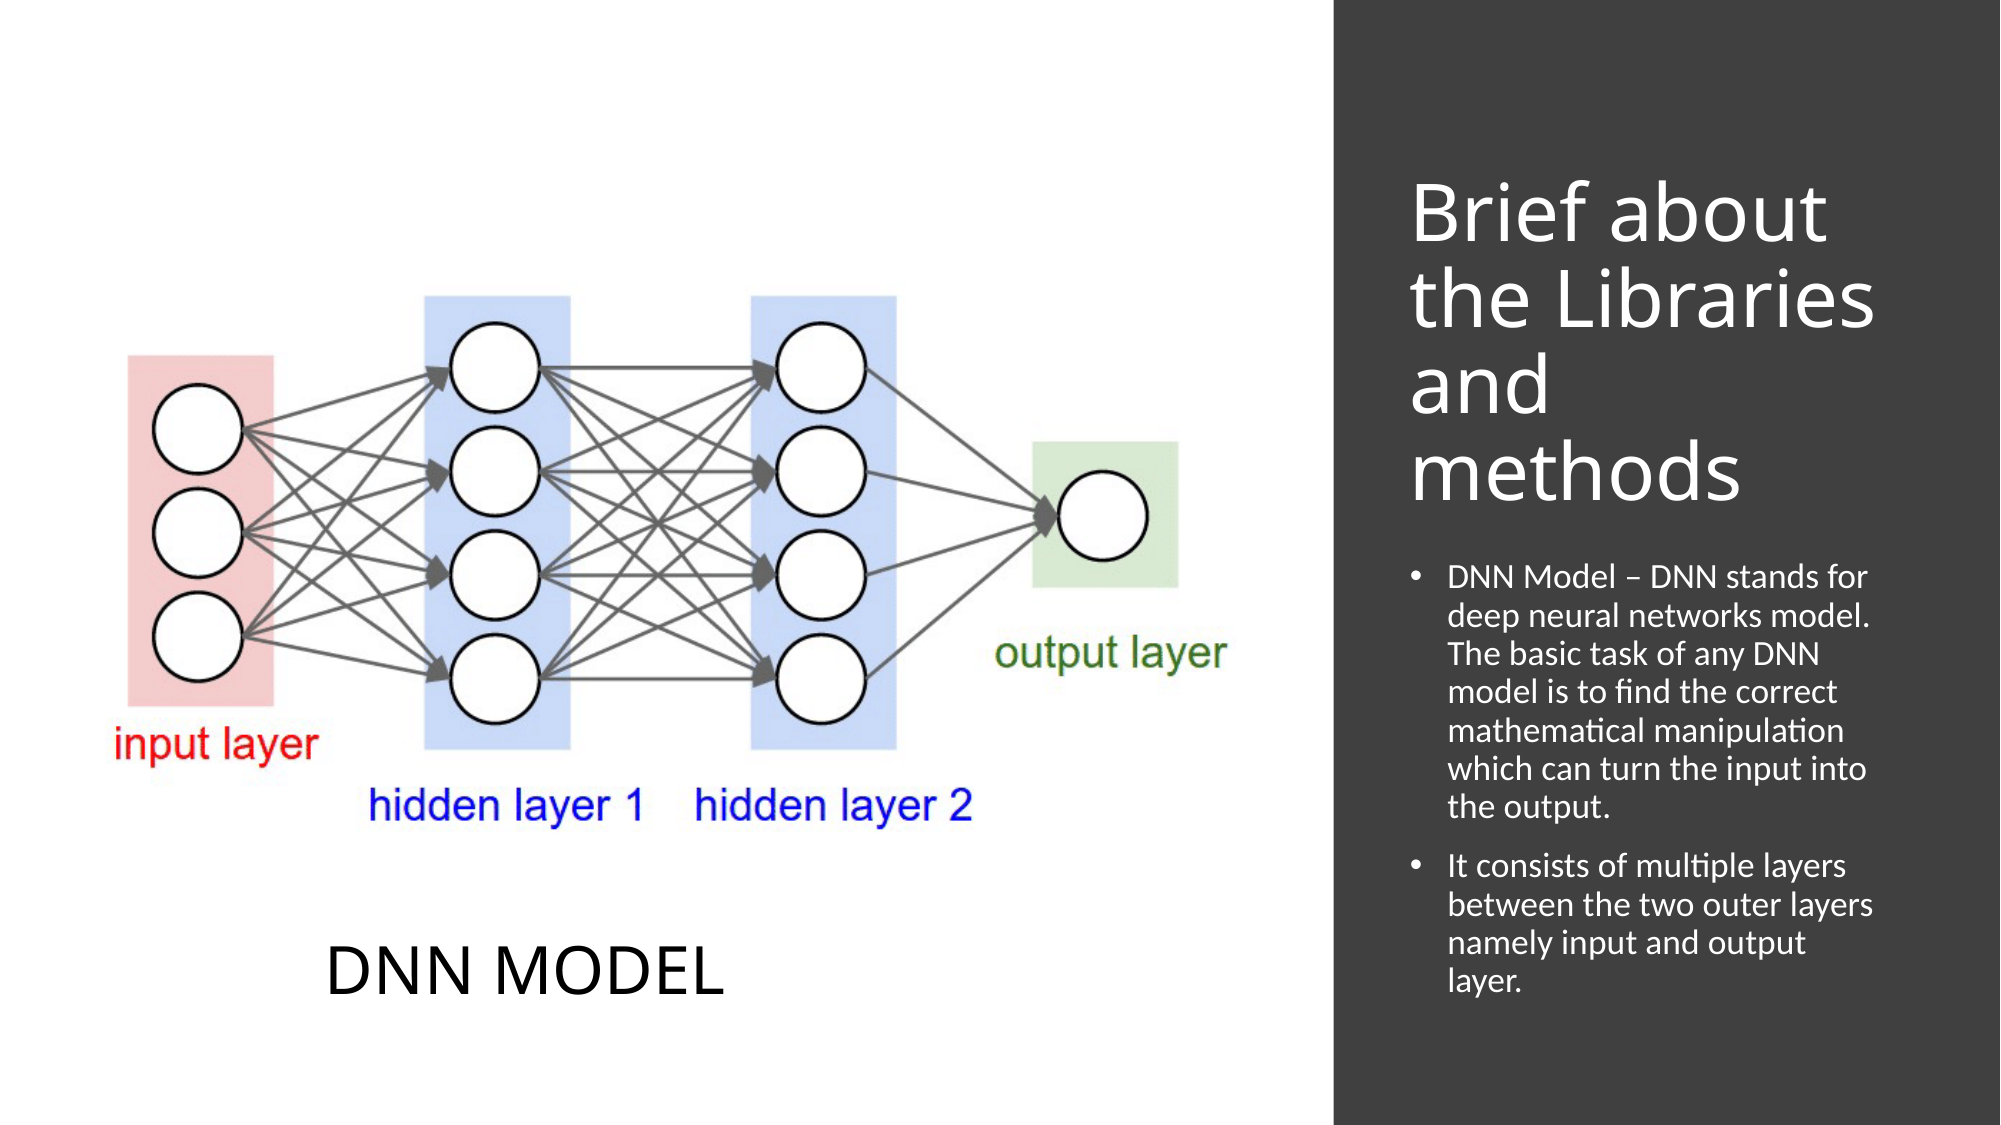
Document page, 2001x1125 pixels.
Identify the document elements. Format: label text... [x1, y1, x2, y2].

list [105, 283, 1236, 838]
text_box [1333, 0, 2000, 1125]
text_box DNN MODEL [310, 920, 840, 1016]
title Brief about the Libraries and methods [1394, 105, 1907, 525]
list DNN Model – DNN stands for deep neural networks model. The basic task of any DNN model is to find the correct mathematical manipulation which can turn the input into the output. It consists of multiple layers between the two outer layers namely input and output layer. [1394, 550, 1895, 1016]
